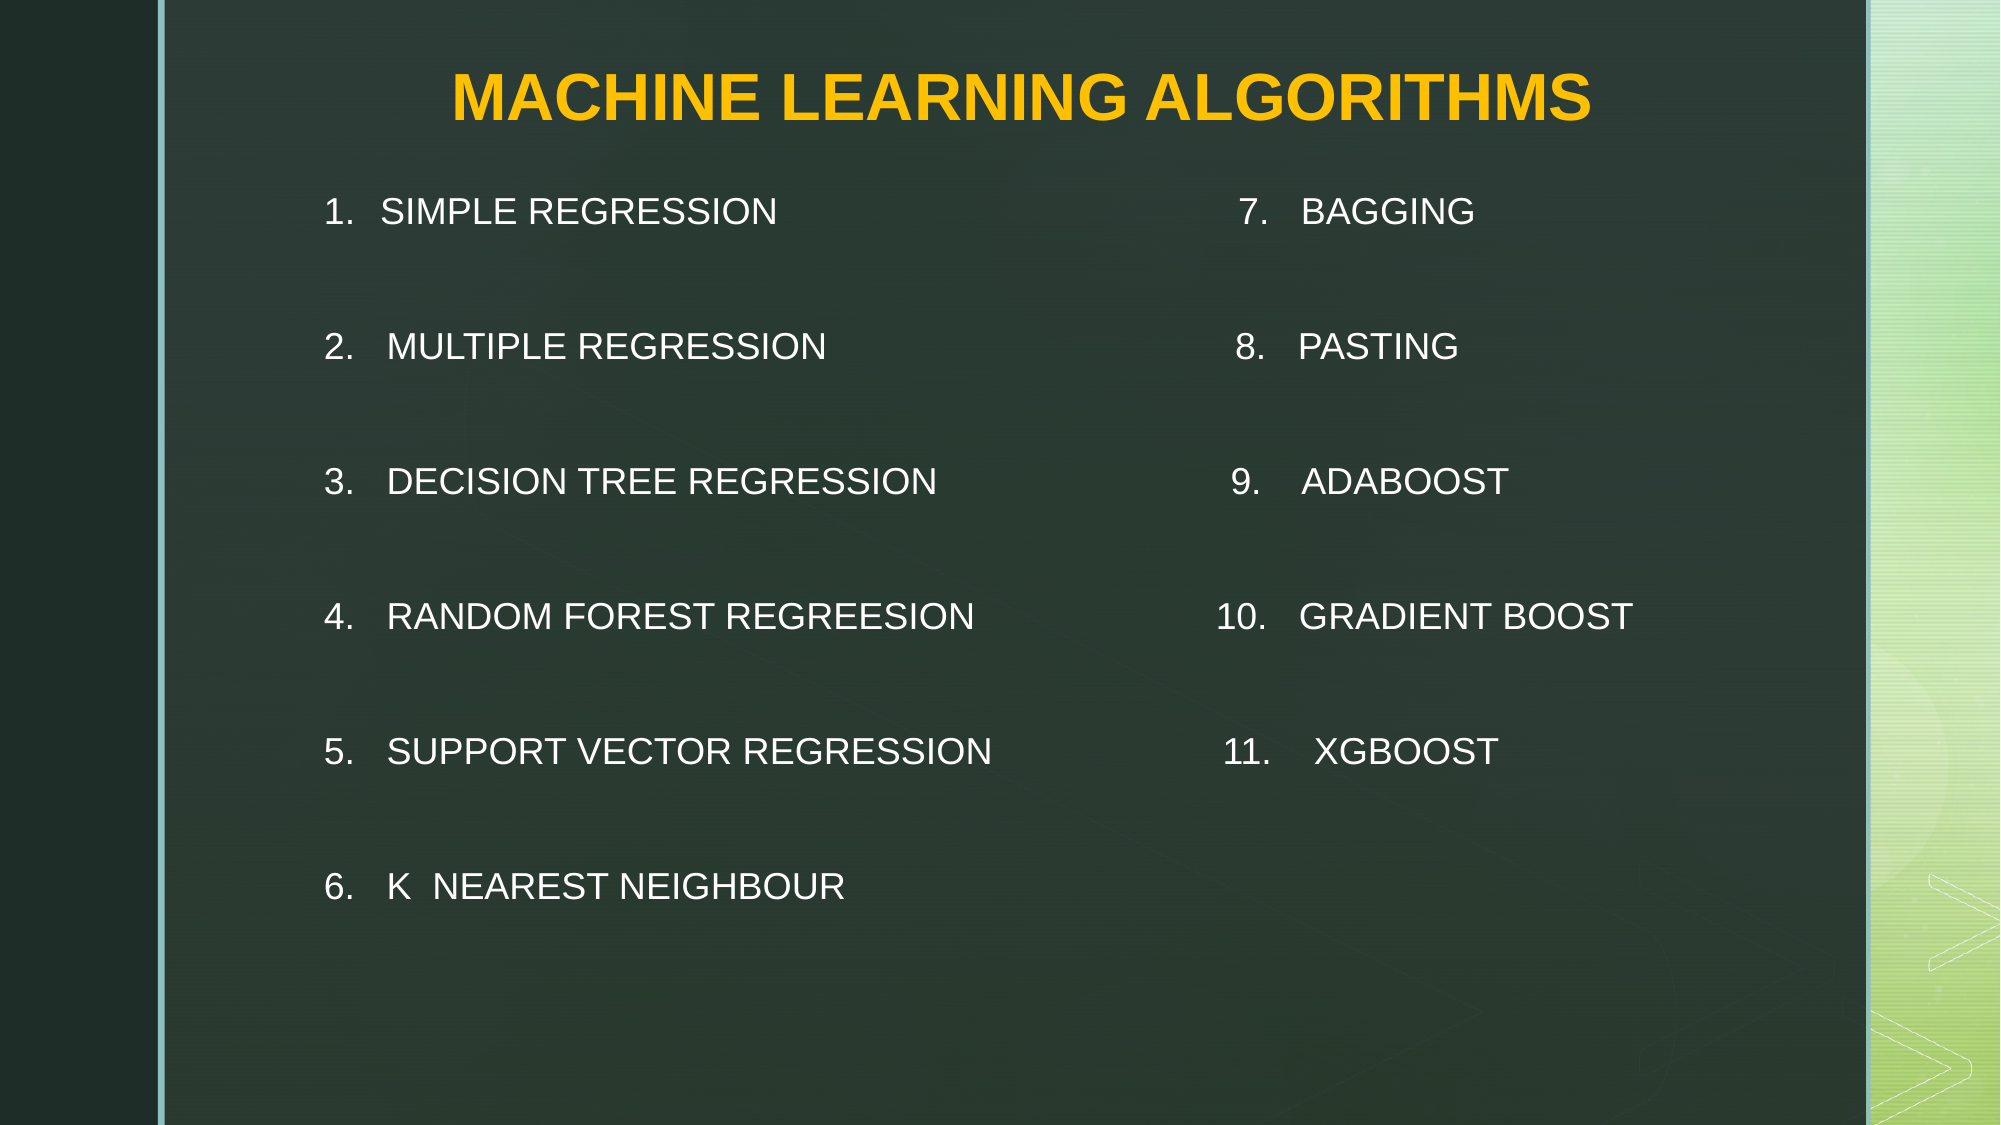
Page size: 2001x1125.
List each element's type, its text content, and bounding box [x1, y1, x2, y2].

text_box MACHINE LEARNING ALGORITHMS [436, 46, 1700, 179]
picture [1871, 0, 2001, 1125]
text_box SIMPLE REGRESSION 7. BAGGING 2. MULTIPLE REGRESSION 8. PASTING 3. DECISION TREE REGRESSION 9. ADABOOST 4. RANDOM FOREST REGREESION 10. GRADIENT BOOST 5. SUPPORT VECTOR REGRESSION 11. XGBOOST 6. K NEAREST NEIGHBOUR [308, 179, 1830, 1095]
